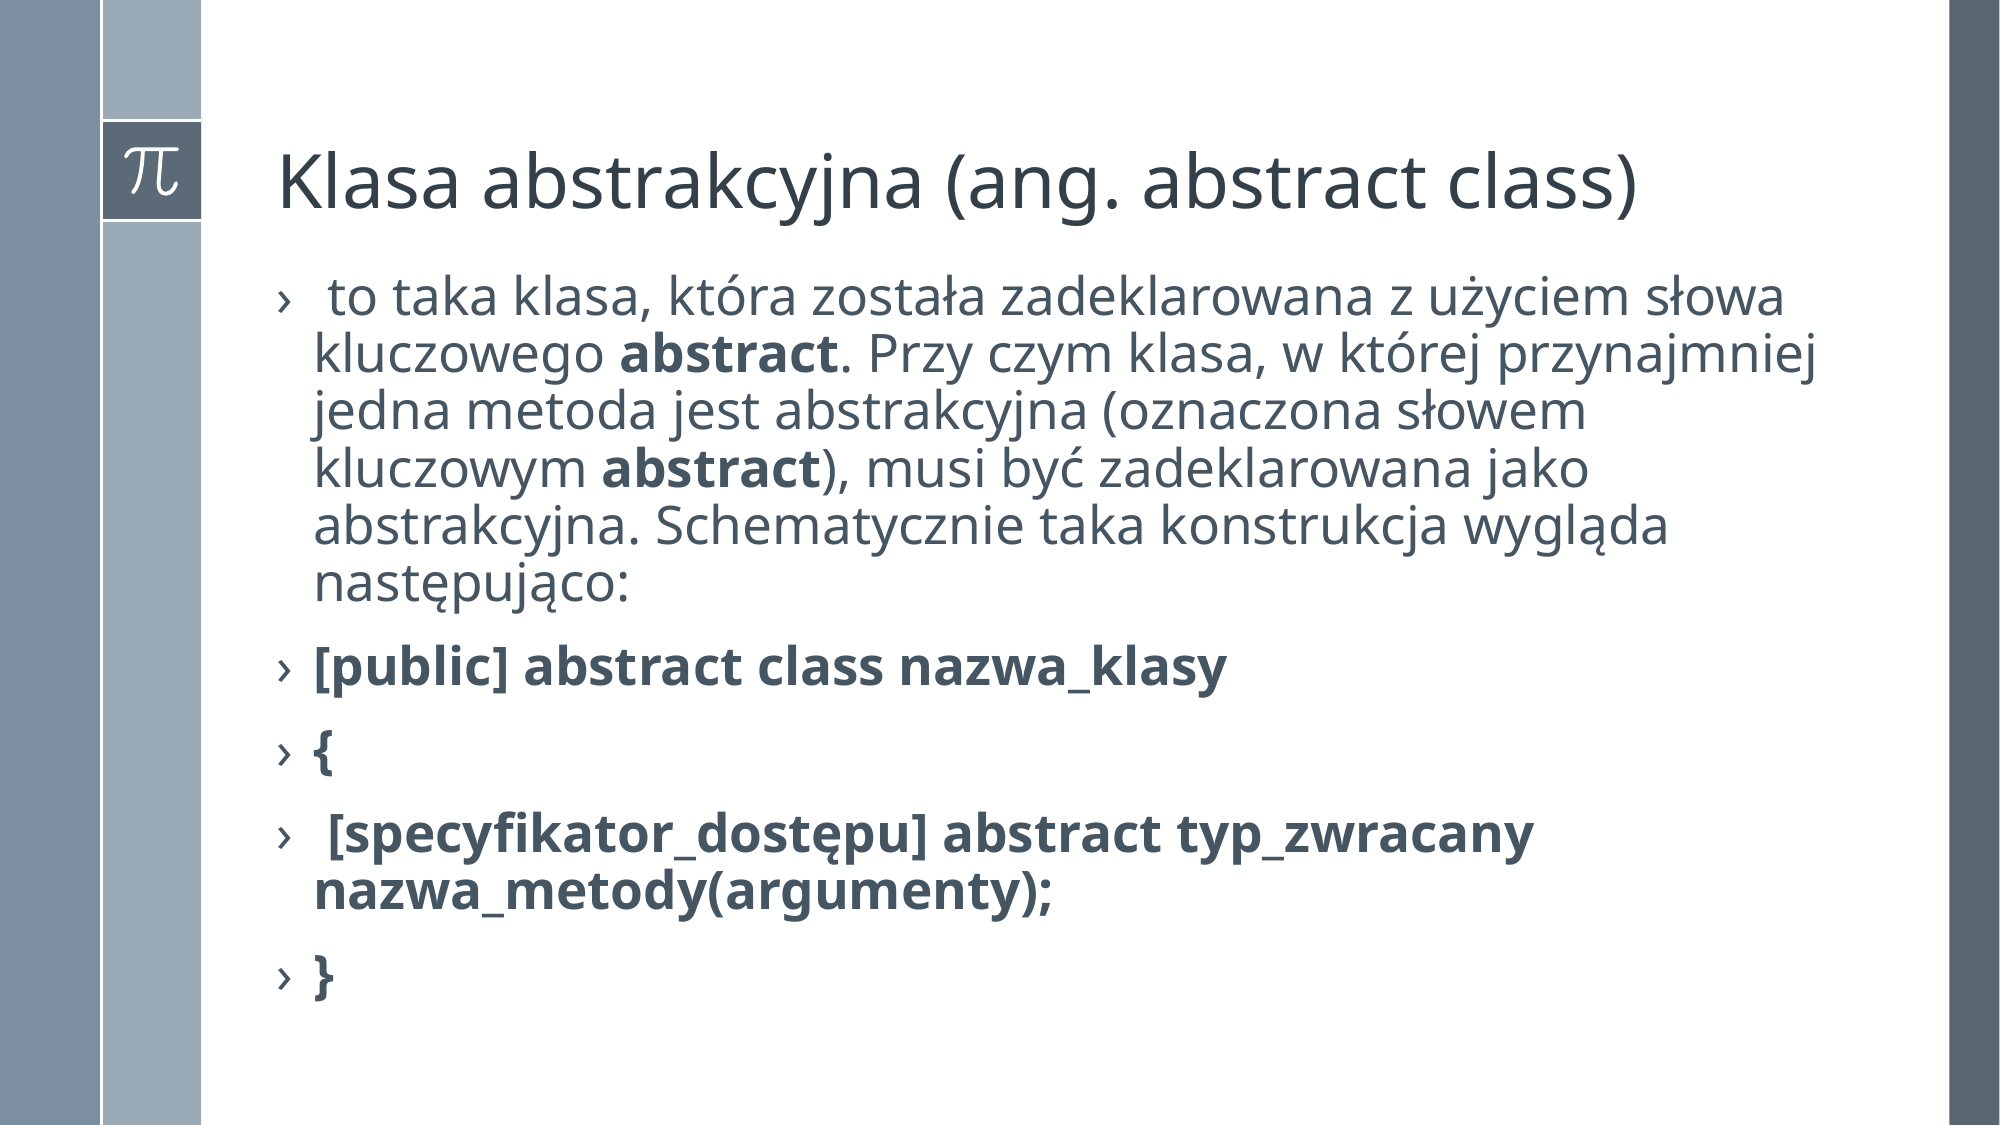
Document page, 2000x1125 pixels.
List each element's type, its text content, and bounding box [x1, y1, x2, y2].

list to taka klasa, która została zadeklarowana z użyciem słowa kluczowego abstract. Przy czym klasa, w której przynajmniej jedna metoda jest abstrakcyjna (oznaczona słowem kluczowym abstract), musi być zadeklarowana jako abstrakcyjna. Schematycznie taka konstrukcja wygląda następująco: [public] abstract class nazwa_klasy { [specyfikator_dostępu] abstract typ_zwracany nazwa_metody(argumenty); } [261, 262, 1867, 1013]
title Klasa abstrakcyjna (ang. abstract class) [261, 29, 1867, 233]
